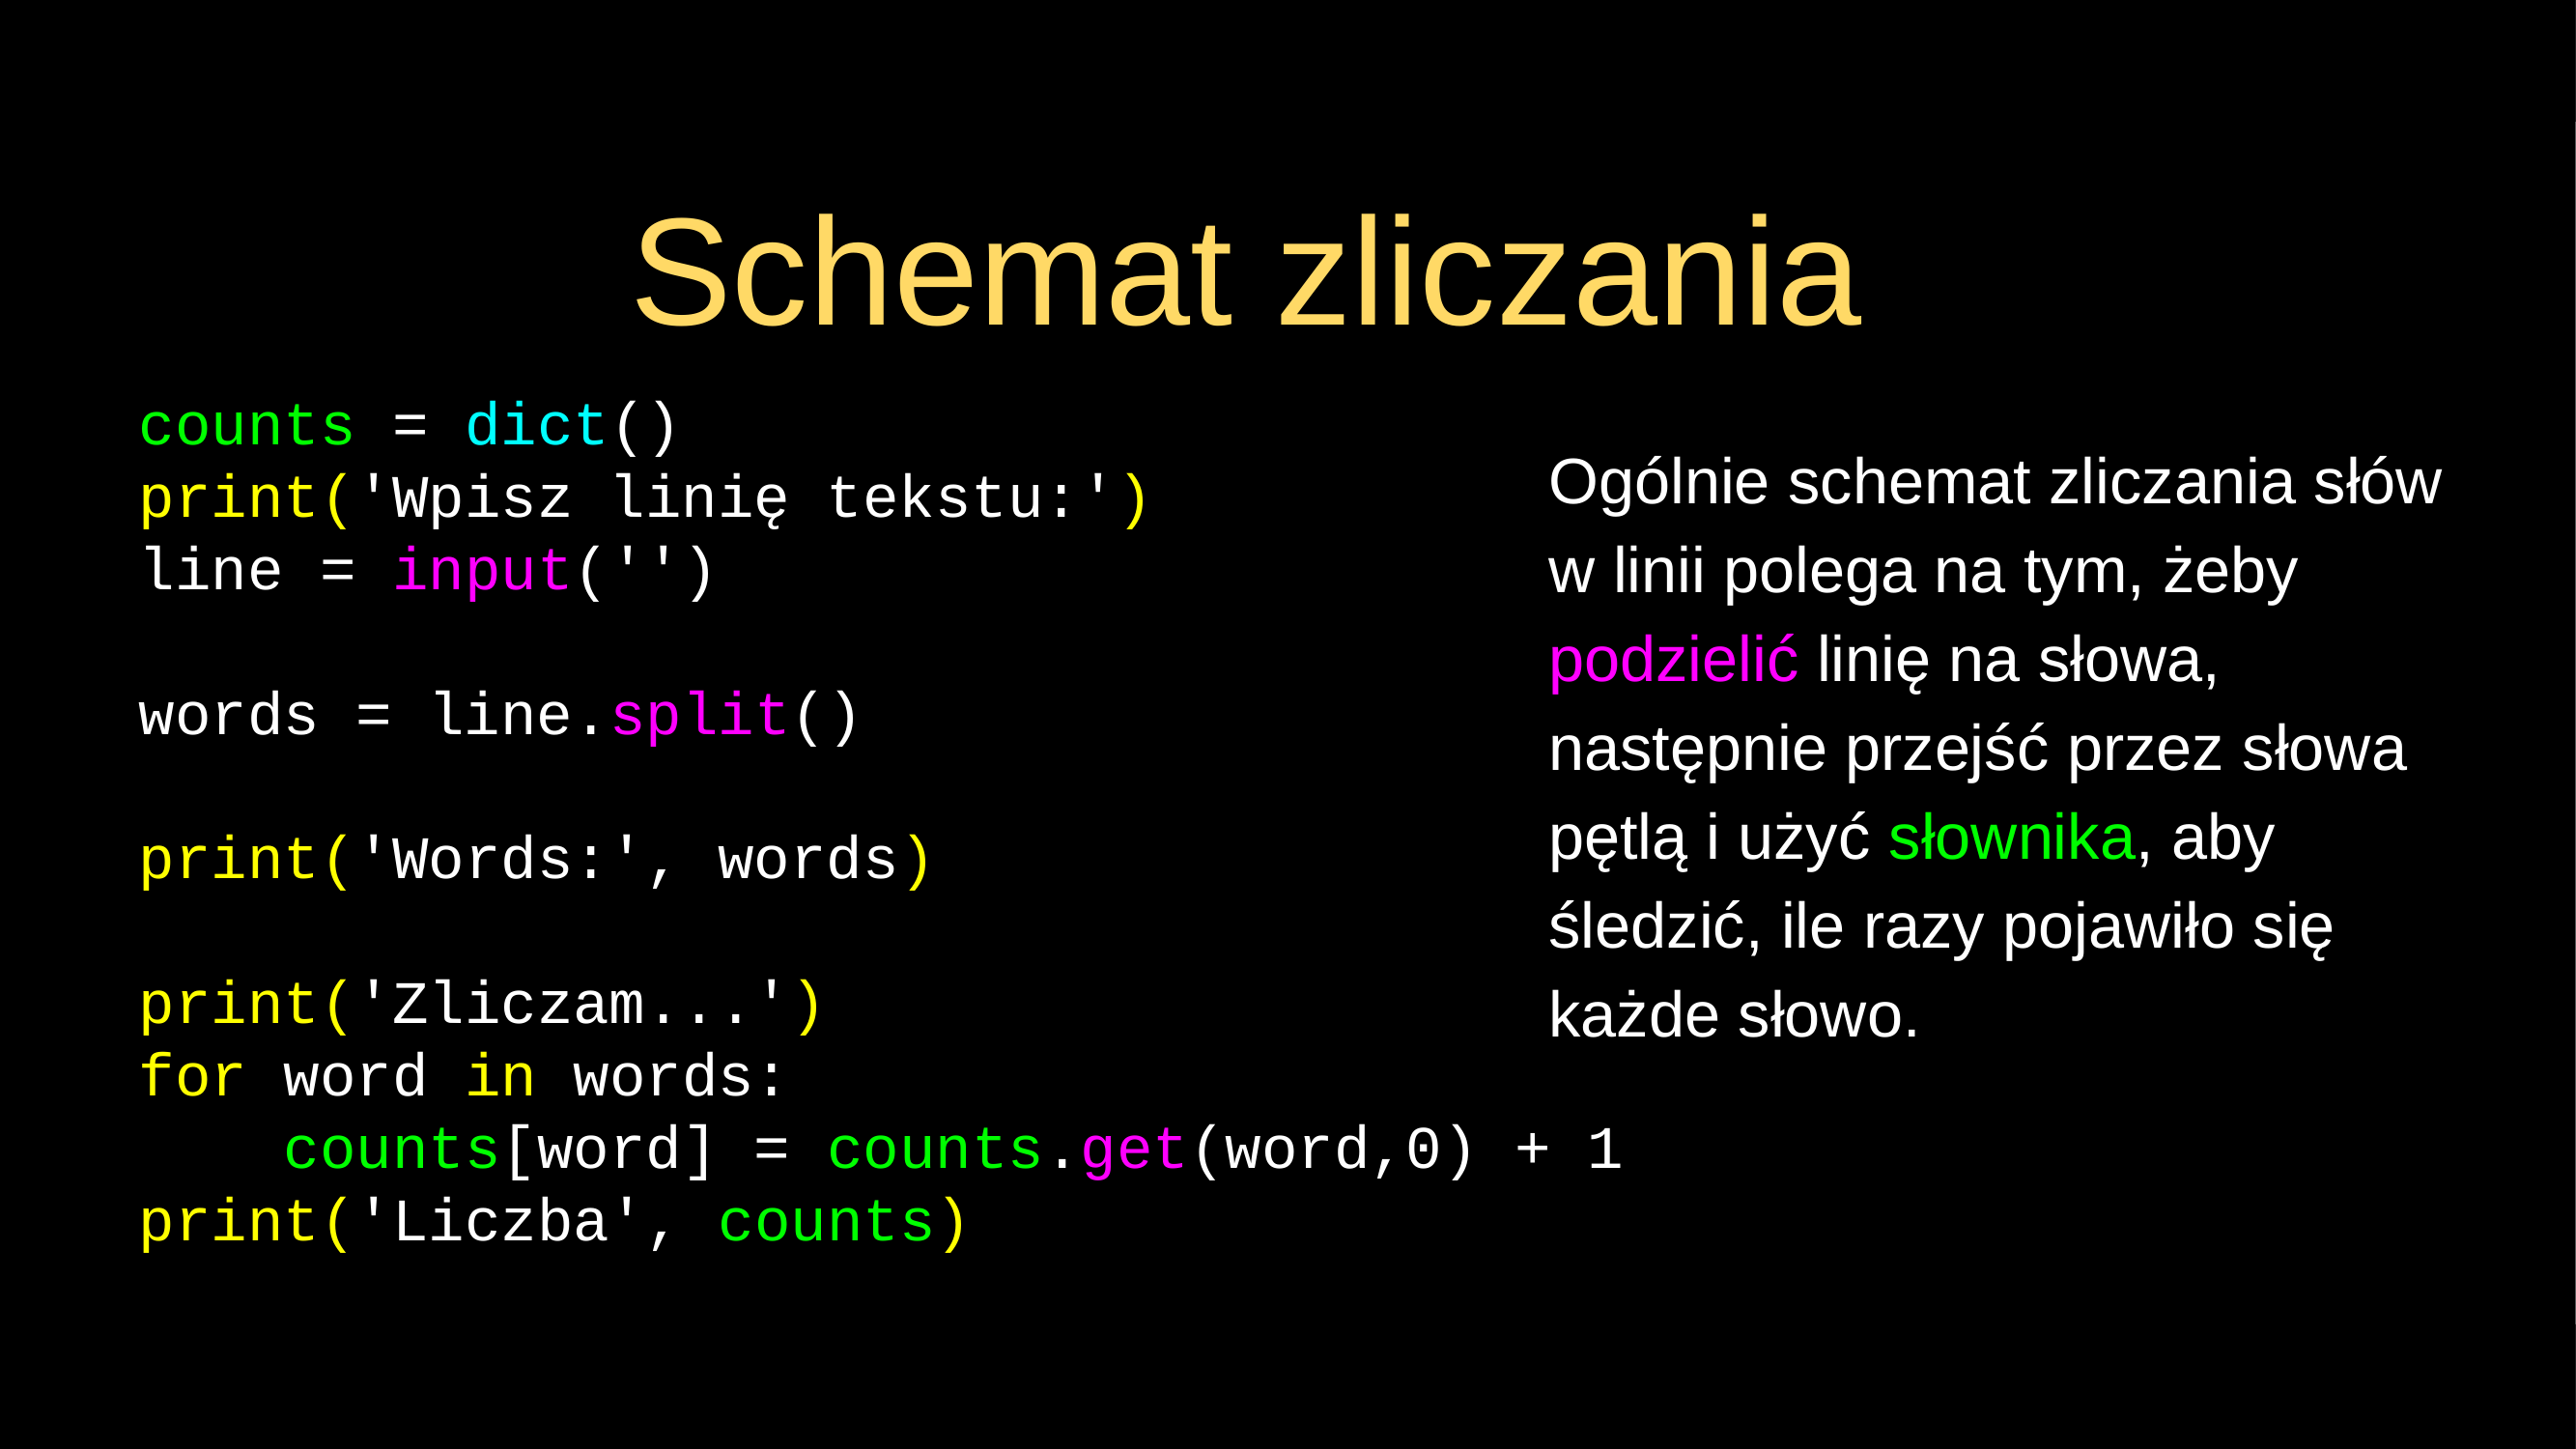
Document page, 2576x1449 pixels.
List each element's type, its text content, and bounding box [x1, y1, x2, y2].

text_box counts = dict() print('Wpisz linię tekstu:') line = input('') words = line.split() print('Words:', words) print('Zliczam...') for word in words: counts[word] = counts.get(word,0) + 1 print('Liczba', counts) [138, 365, 1896, 1273]
text_box Ogólnie schemat zliczania słów w linii polega na tym, żeby podzielić linię na słowa, następnie przejść przez słowa pętlą i użyć słownika, aby śledzić, ile razy pojawiło się każde słowo. [1548, 439, 2483, 1039]
title Schemat zliczania [183, 125, 2310, 403]
